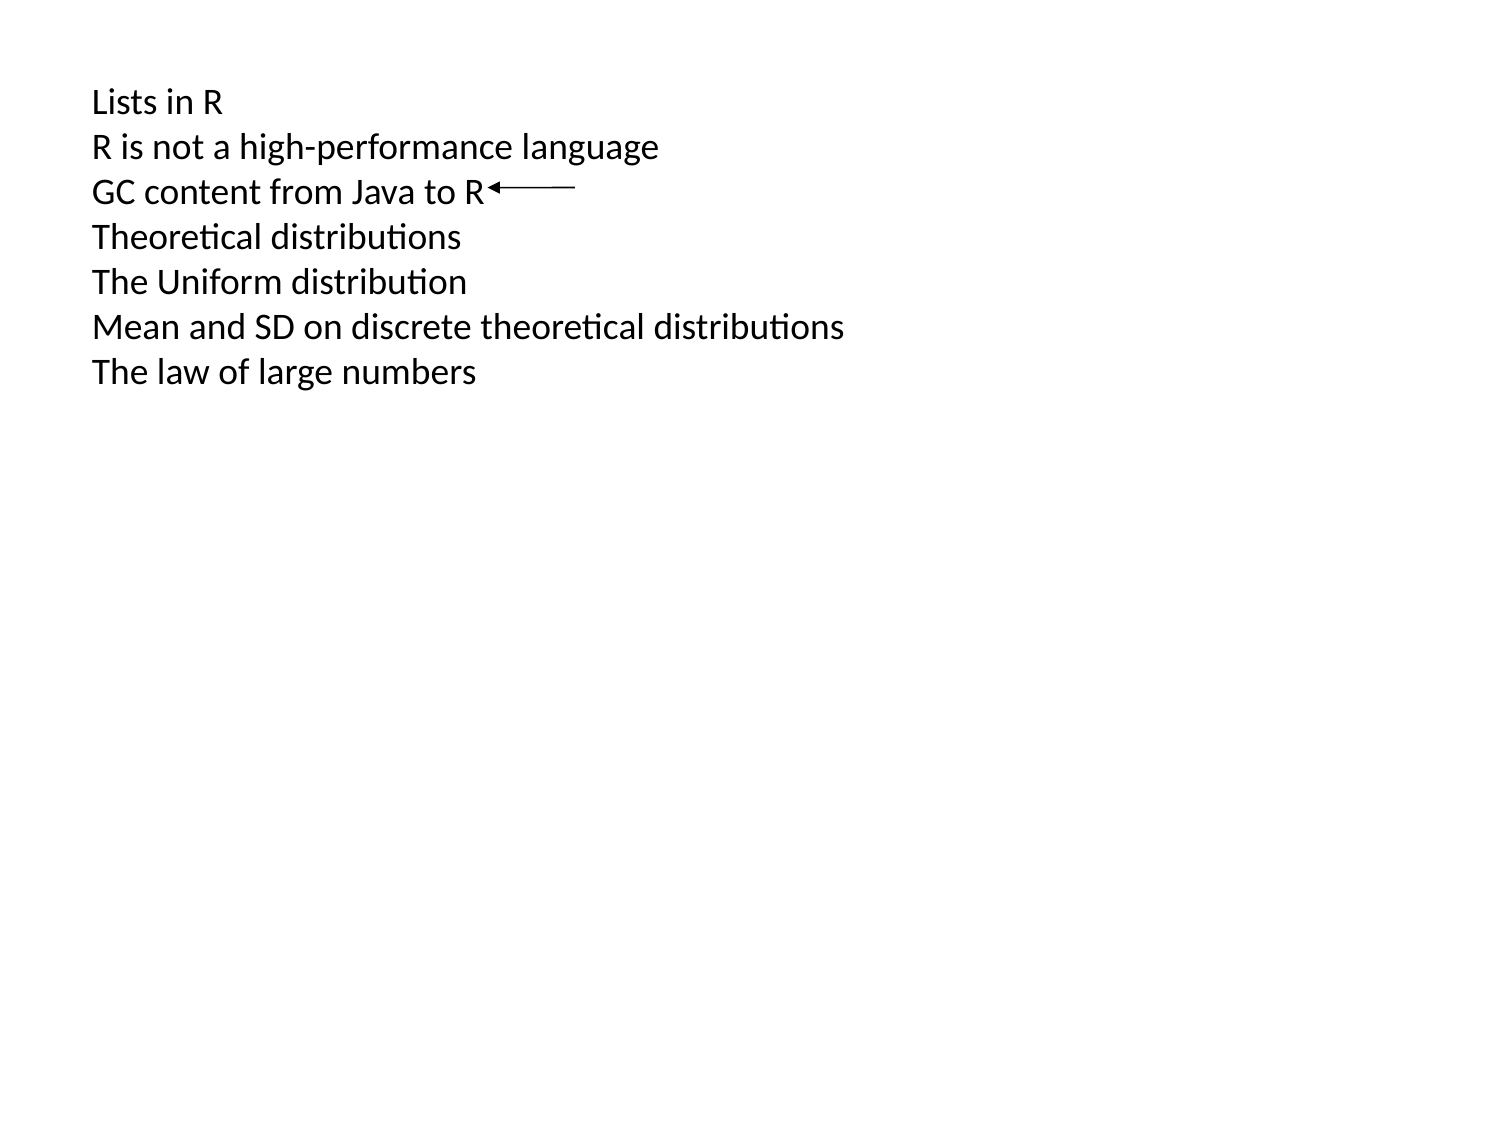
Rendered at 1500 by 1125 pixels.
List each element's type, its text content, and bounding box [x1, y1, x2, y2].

text_box [487, 181, 575, 194]
text_box Lists in R R is not a high-performance language GC content from Java to R Theoretical distributions The Uniform distribution Mean and SD on discrete theoretical distributions The law of large numbers [77, 69, 861, 399]
